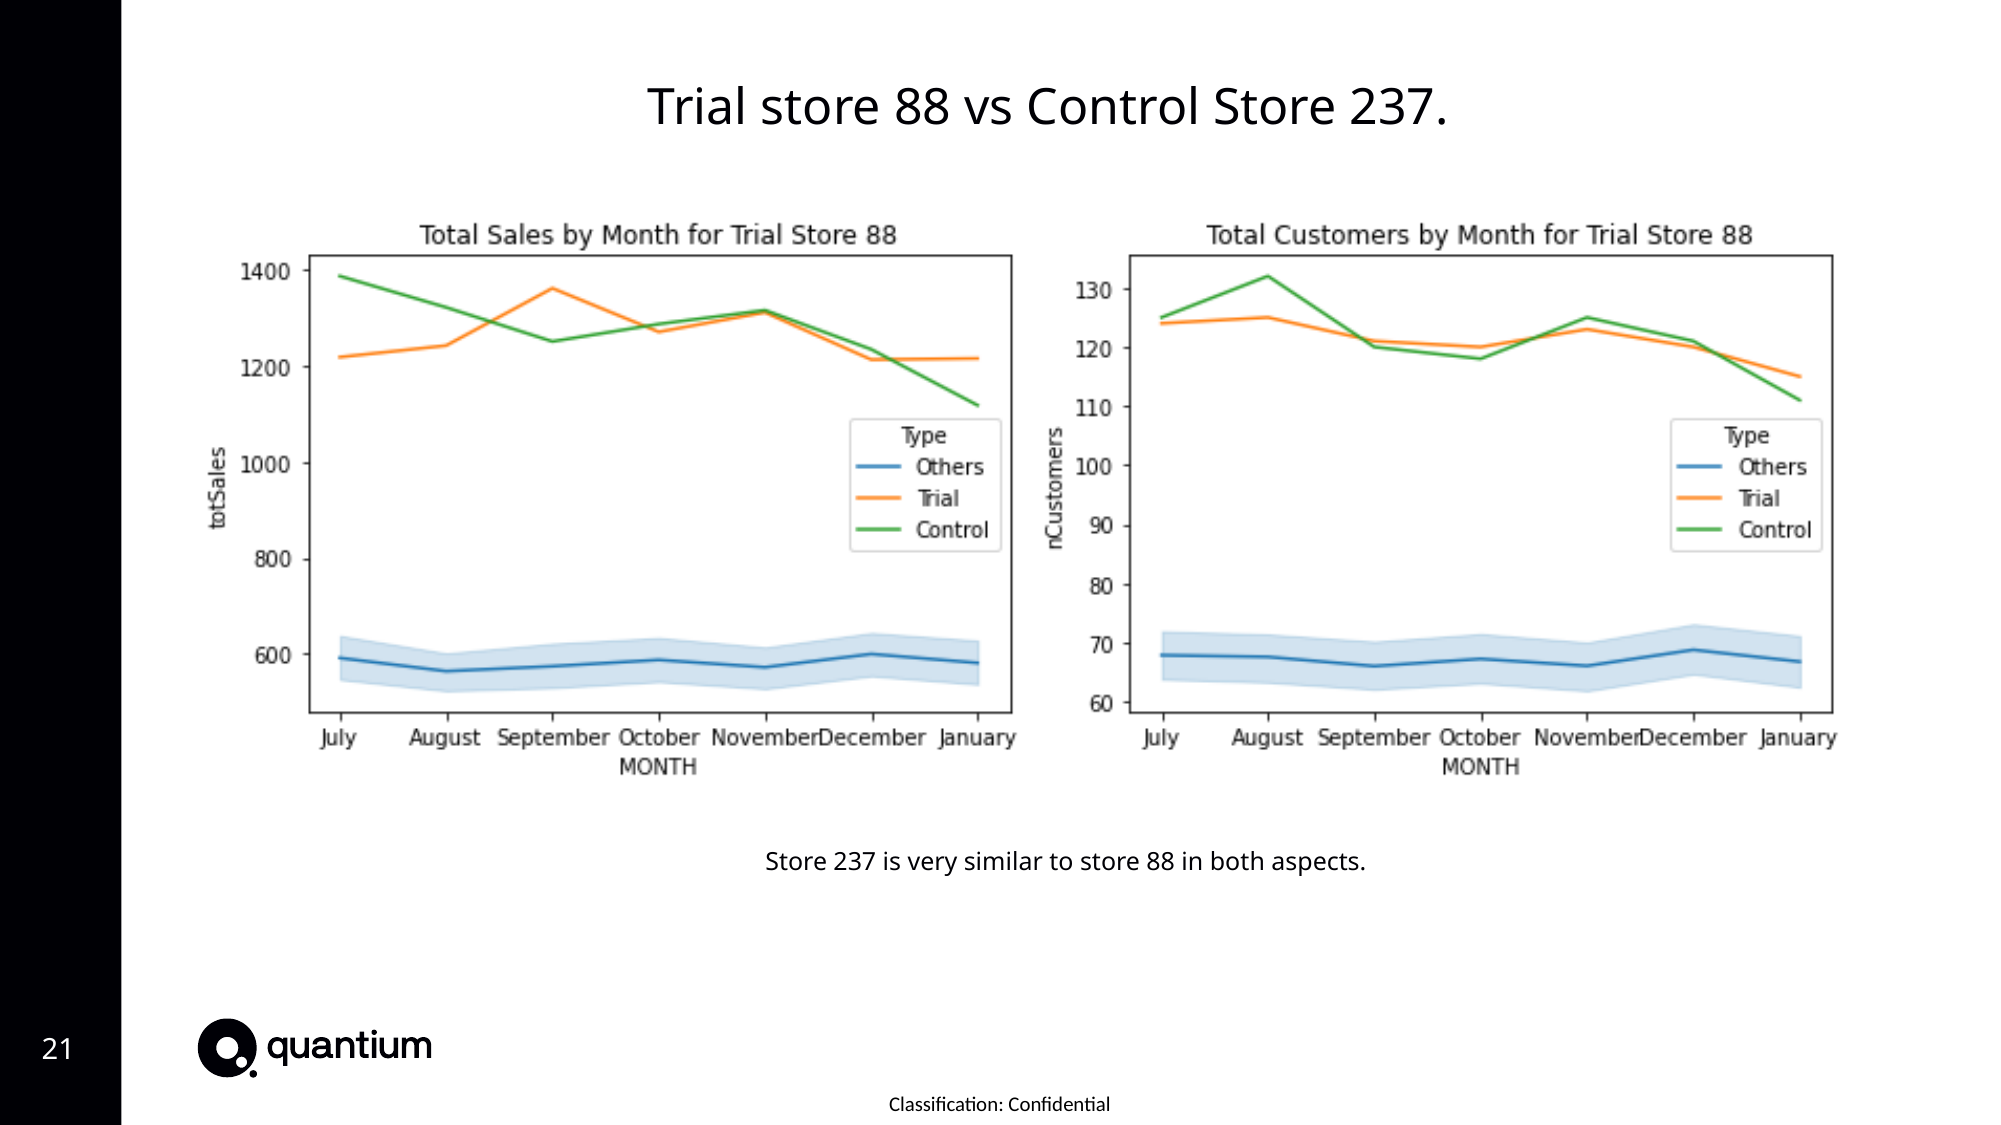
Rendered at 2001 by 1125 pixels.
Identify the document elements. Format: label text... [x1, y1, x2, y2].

picture [196, 209, 1855, 792]
text_box Store 237 is very similar to store 88 in both aspects. [765, 845, 1347, 914]
list Trial store 88 vs Control Store 237. [196, 74, 1916, 210]
